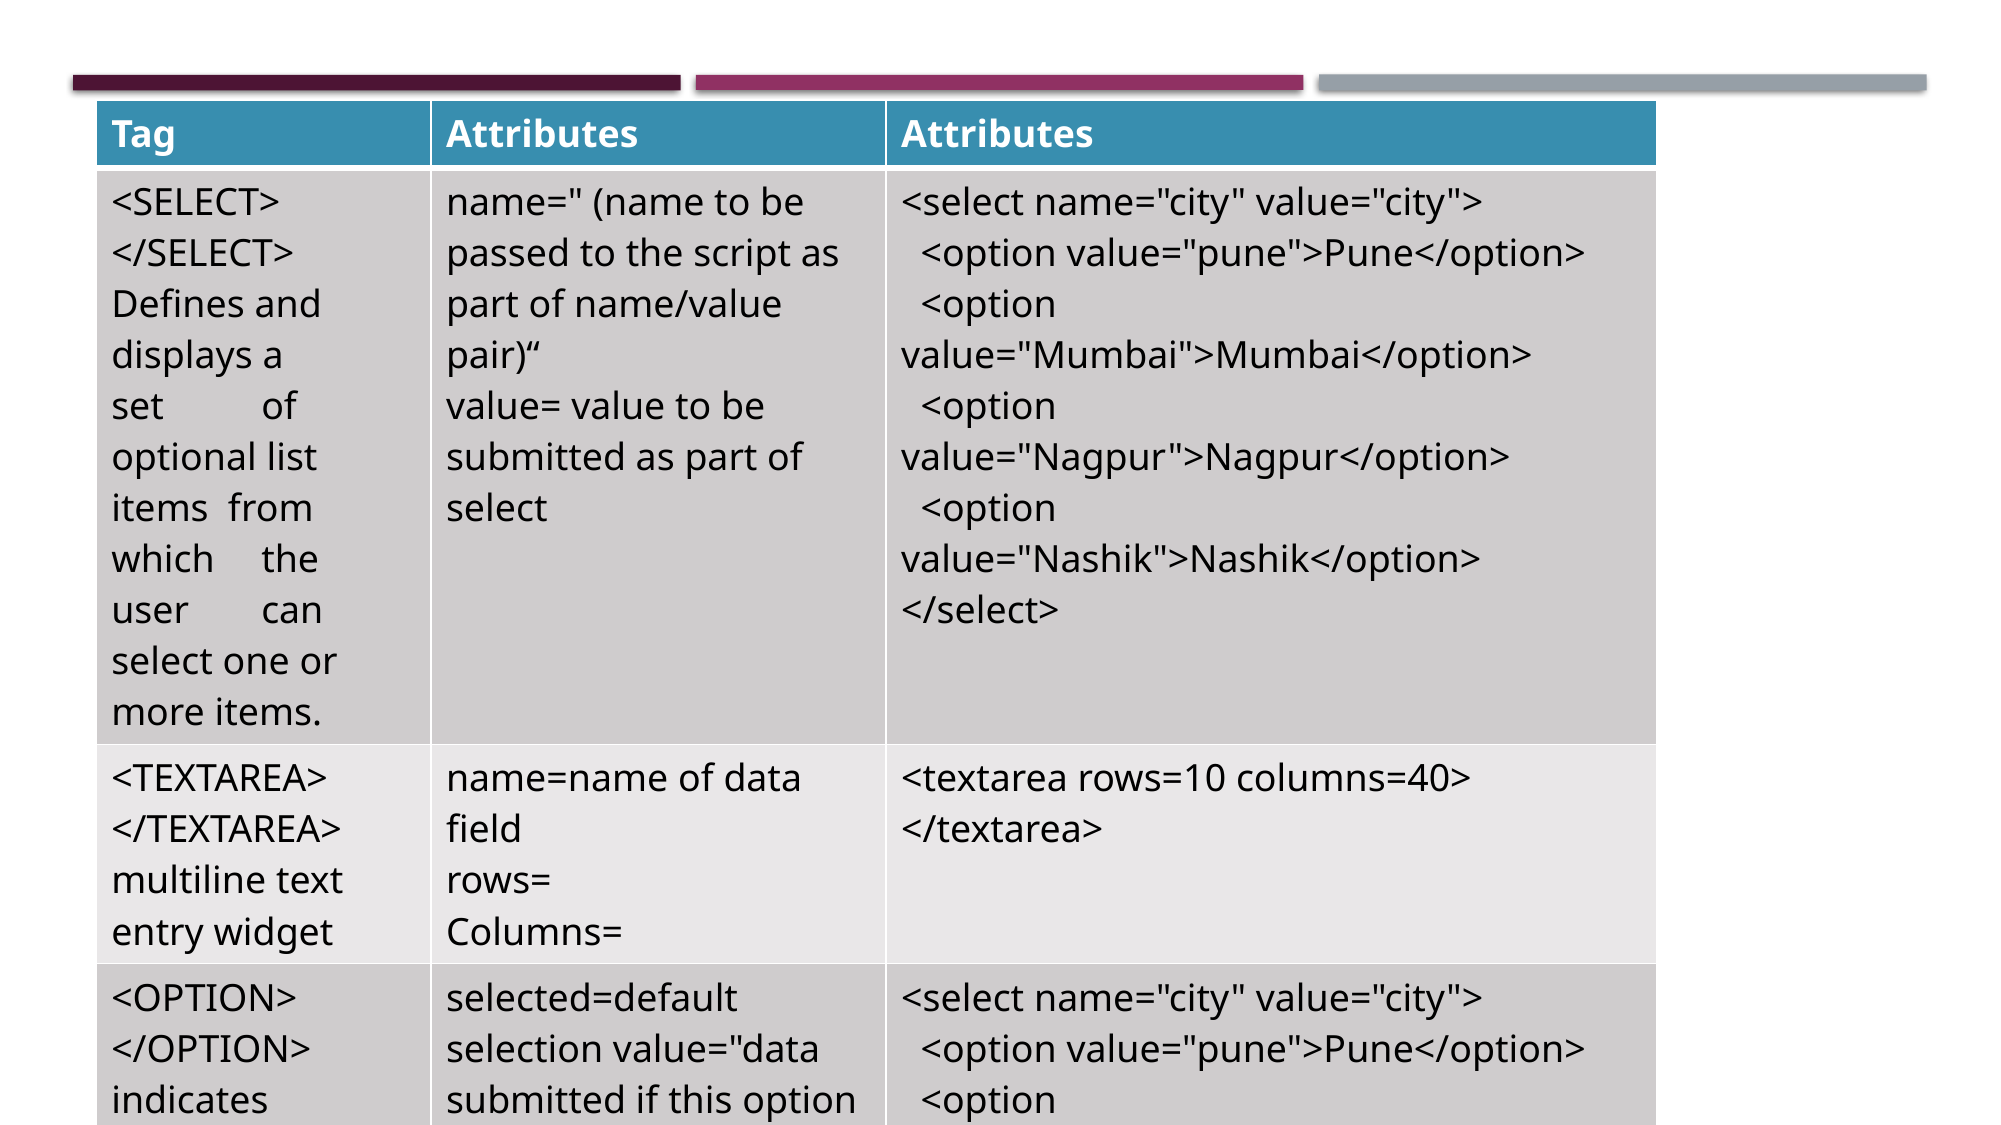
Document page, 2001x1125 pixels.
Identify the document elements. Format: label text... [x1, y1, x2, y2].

table_cell selected=default selection value="data submitted if this option is selected" [432, 964, 885, 1125]
table_header Tag [97, 101, 430, 165]
table_cell <select name="city" value="city"> <option value="pune">Pune</option> <option value="Mumbai">Mumbai</option> <option value="Nagpur">Nagpur</option> <option value="Nashik">Nashik</option> </select> [887, 171, 1656, 744]
table_cell <TEXTAREA> </TEXTAREA> multiline text entry widget [97, 745, 430, 963]
table_header Attributes [432, 101, 885, 165]
table_cell <OPTION> </OPTION> indicates a possible item within aselect widget [97, 964, 430, 1125]
table_cell <textarea rows=10 columns=40> </textarea> [887, 745, 1656, 963]
table_cell <select name="city" value="city"> <option value="pune">Pune</option> <option value="Mumbai">Mumbai</option> <option value="Nagpur">Nagpur</option> <option value="Nashik">Nashik</option> </select> [887, 964, 1656, 1125]
table_cell <SELECT> </SELECT> Defines and displays a set of optional list items from which the user can select one or more items. [97, 171, 430, 744]
table_cell name=" (name to be passed to the script as part of name/value pair)“ value= value to be submitted as part of select [432, 171, 885, 744]
table_cell name=name of data field rows= Columns= [432, 745, 885, 963]
table_header Attributes [887, 101, 1656, 165]
